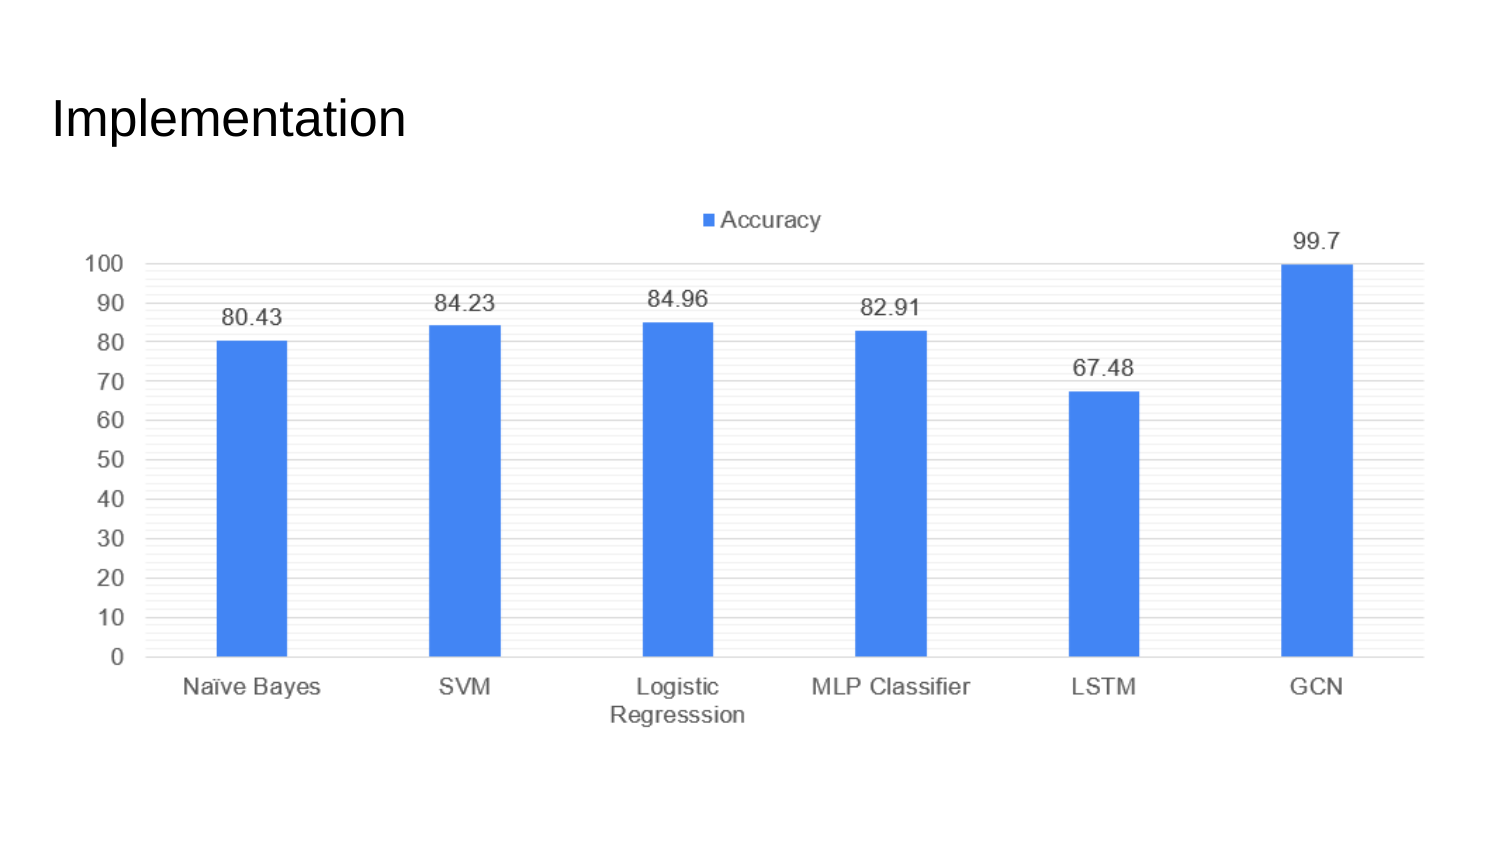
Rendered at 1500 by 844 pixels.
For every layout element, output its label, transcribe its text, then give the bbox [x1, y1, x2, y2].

title Implementation [51, 72, 1449, 165]
picture [50, 166, 1461, 761]
